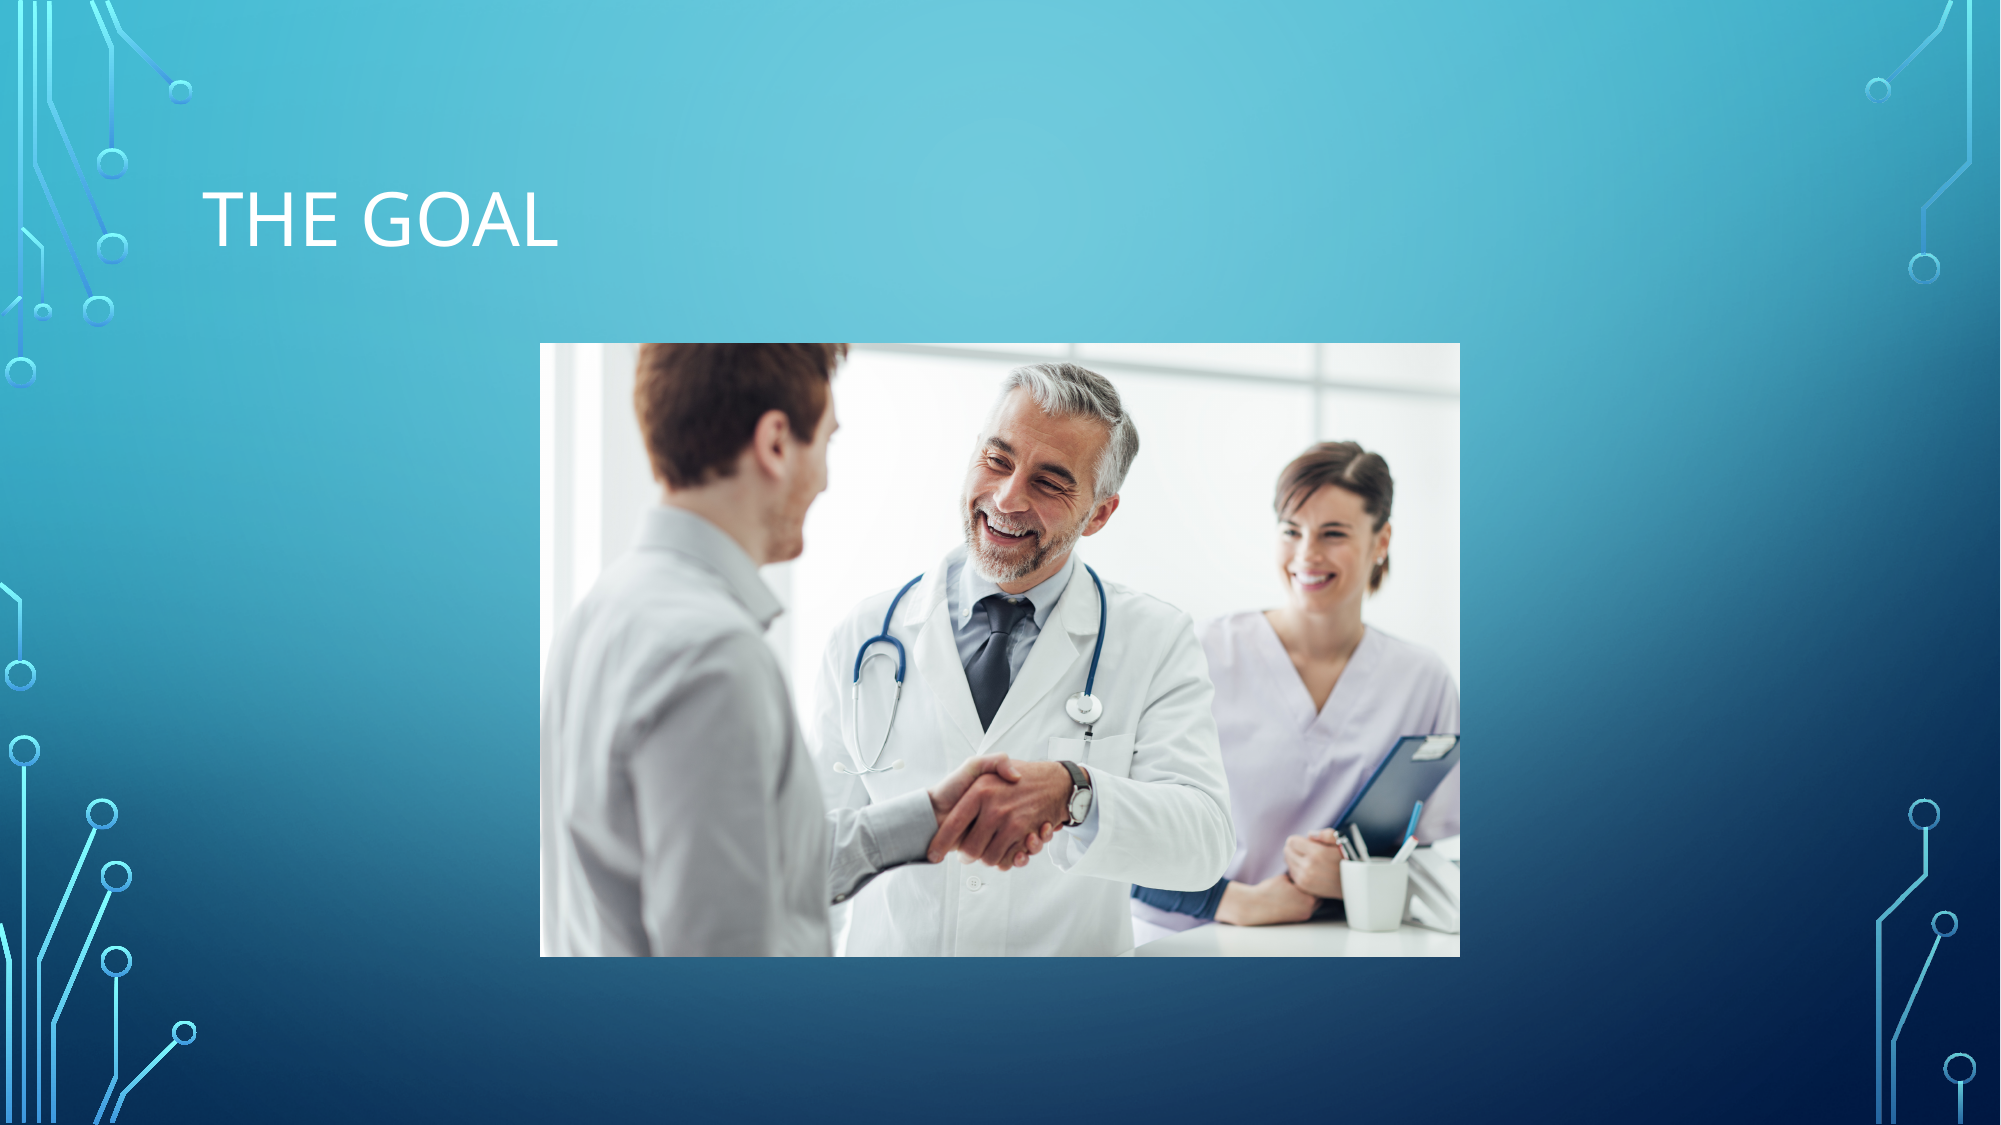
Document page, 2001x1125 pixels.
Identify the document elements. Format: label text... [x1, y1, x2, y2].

title The goal [187, 101, 1813, 344]
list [539, 343, 1460, 958]
